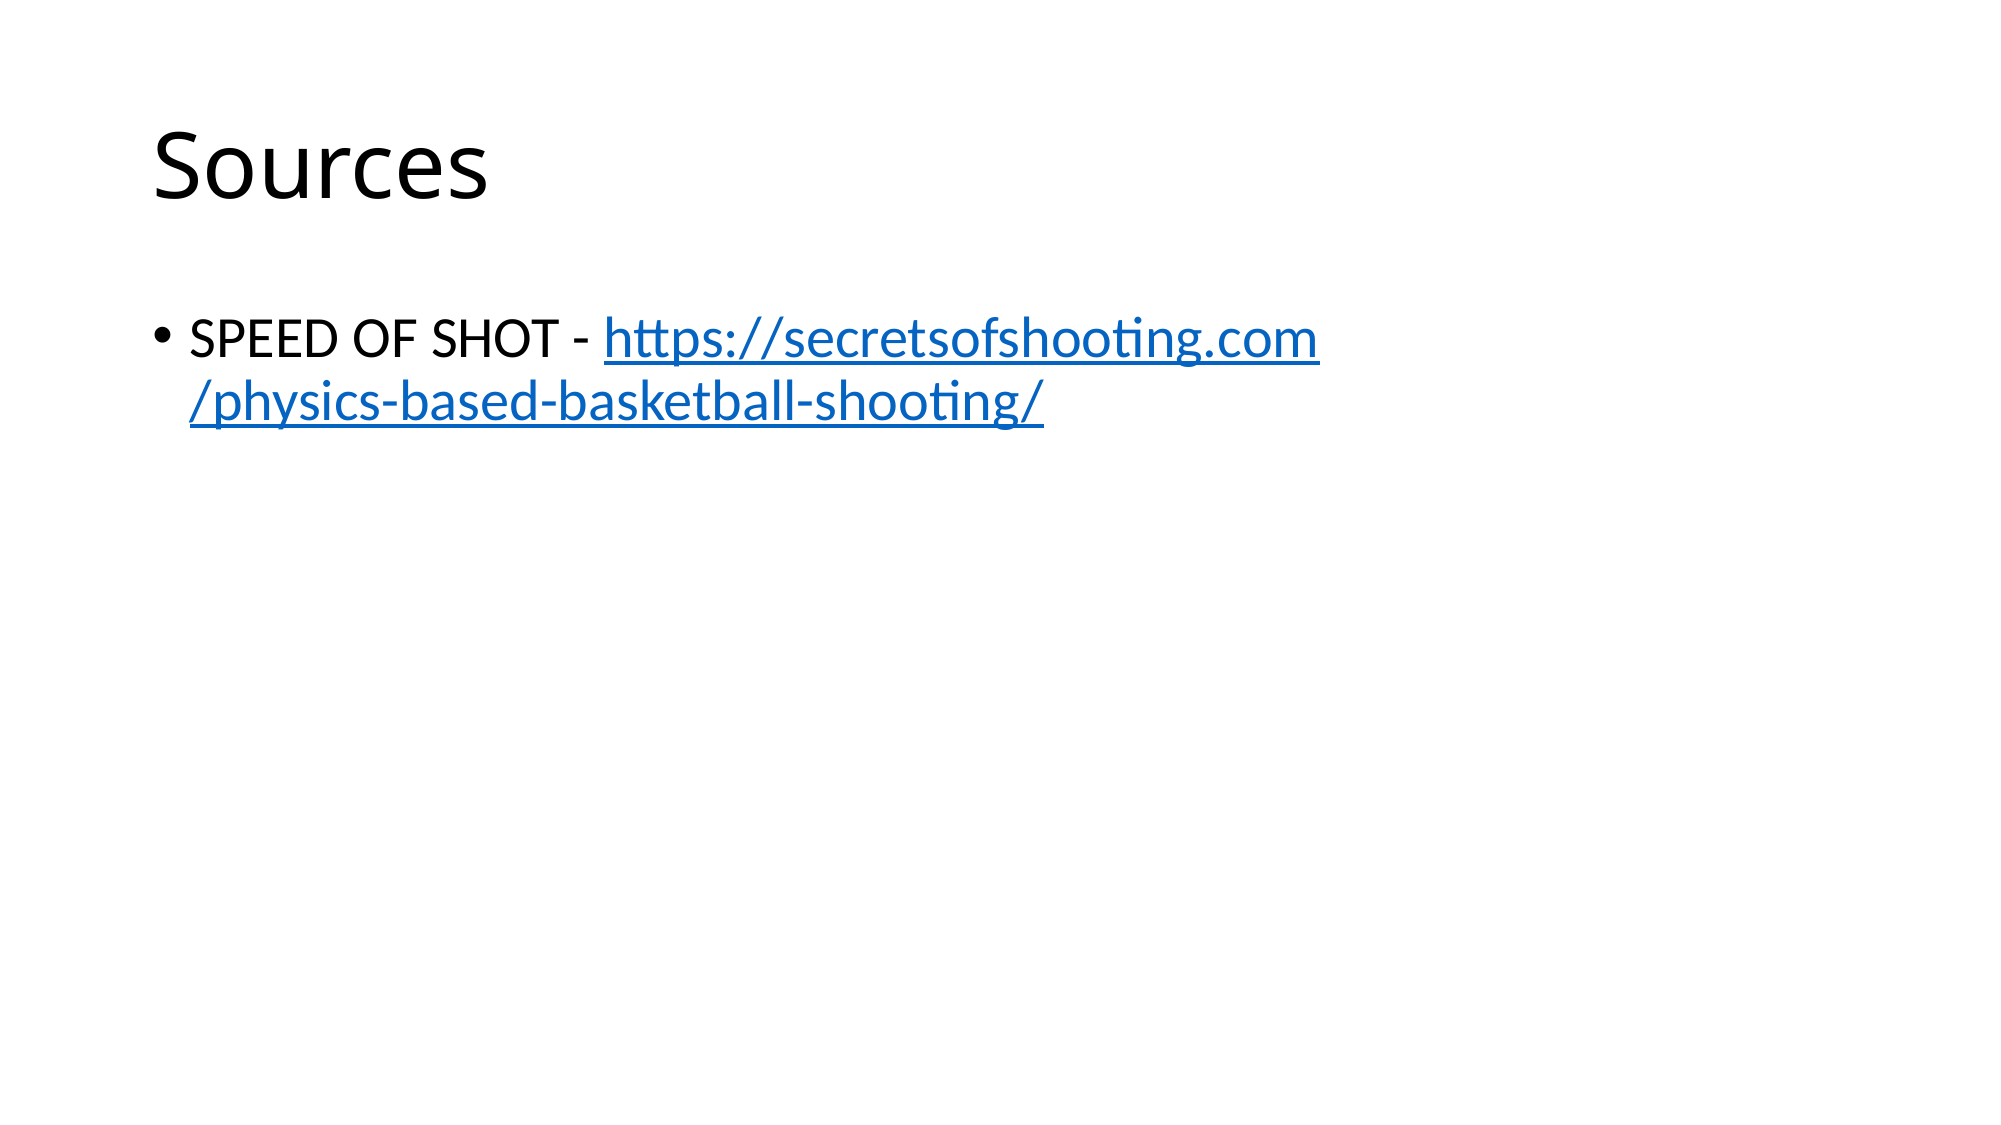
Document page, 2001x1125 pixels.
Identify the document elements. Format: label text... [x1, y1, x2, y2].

list SPEED OF SHOT - https://secretsofshooting.com/physics-based-basketball-shooting/ [137, 299, 1863, 1014]
title Sources [137, 59, 1863, 278]
